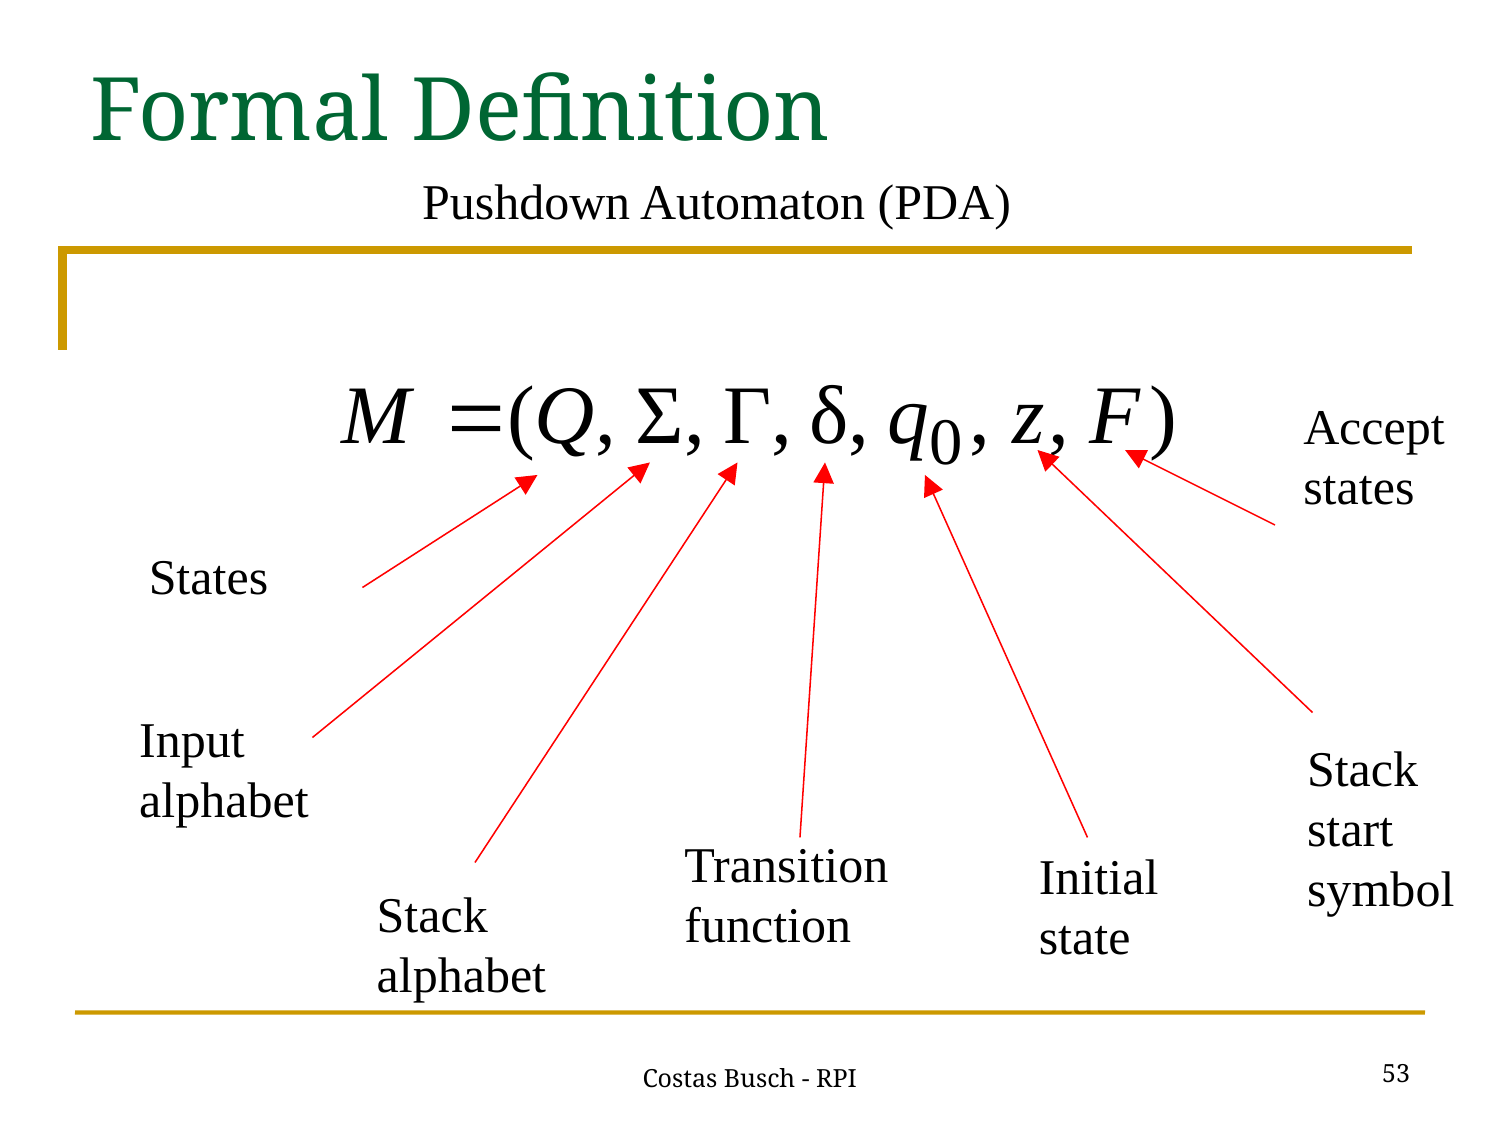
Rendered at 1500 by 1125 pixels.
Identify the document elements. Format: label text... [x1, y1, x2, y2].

text_box Stack start symbol [1292, 729, 1470, 924]
text_box Accept states [1288, 387, 1460, 523]
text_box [337, 374, 1180, 471]
text_box Input alphabet [124, 699, 324, 835]
text_box [362, 479, 536, 588]
title Formal Definition [75, 45, 1425, 233]
text_box Stack alphabet [361, 874, 562, 1010]
text_box Transition function [669, 824, 904, 960]
text_box Initial state [1024, 837, 1174, 973]
footer Costas Busch - RPI [512, 1024, 988, 1101]
text_box States [134, 537, 284, 613]
text_box [924, 479, 1088, 838]
text_box [800, 479, 834, 824]
text_box Pushdown Automaton (PDA) [407, 162, 1026, 238]
text_box [474, 479, 736, 863]
slide_number 53 [1074, 1023, 1426, 1100]
